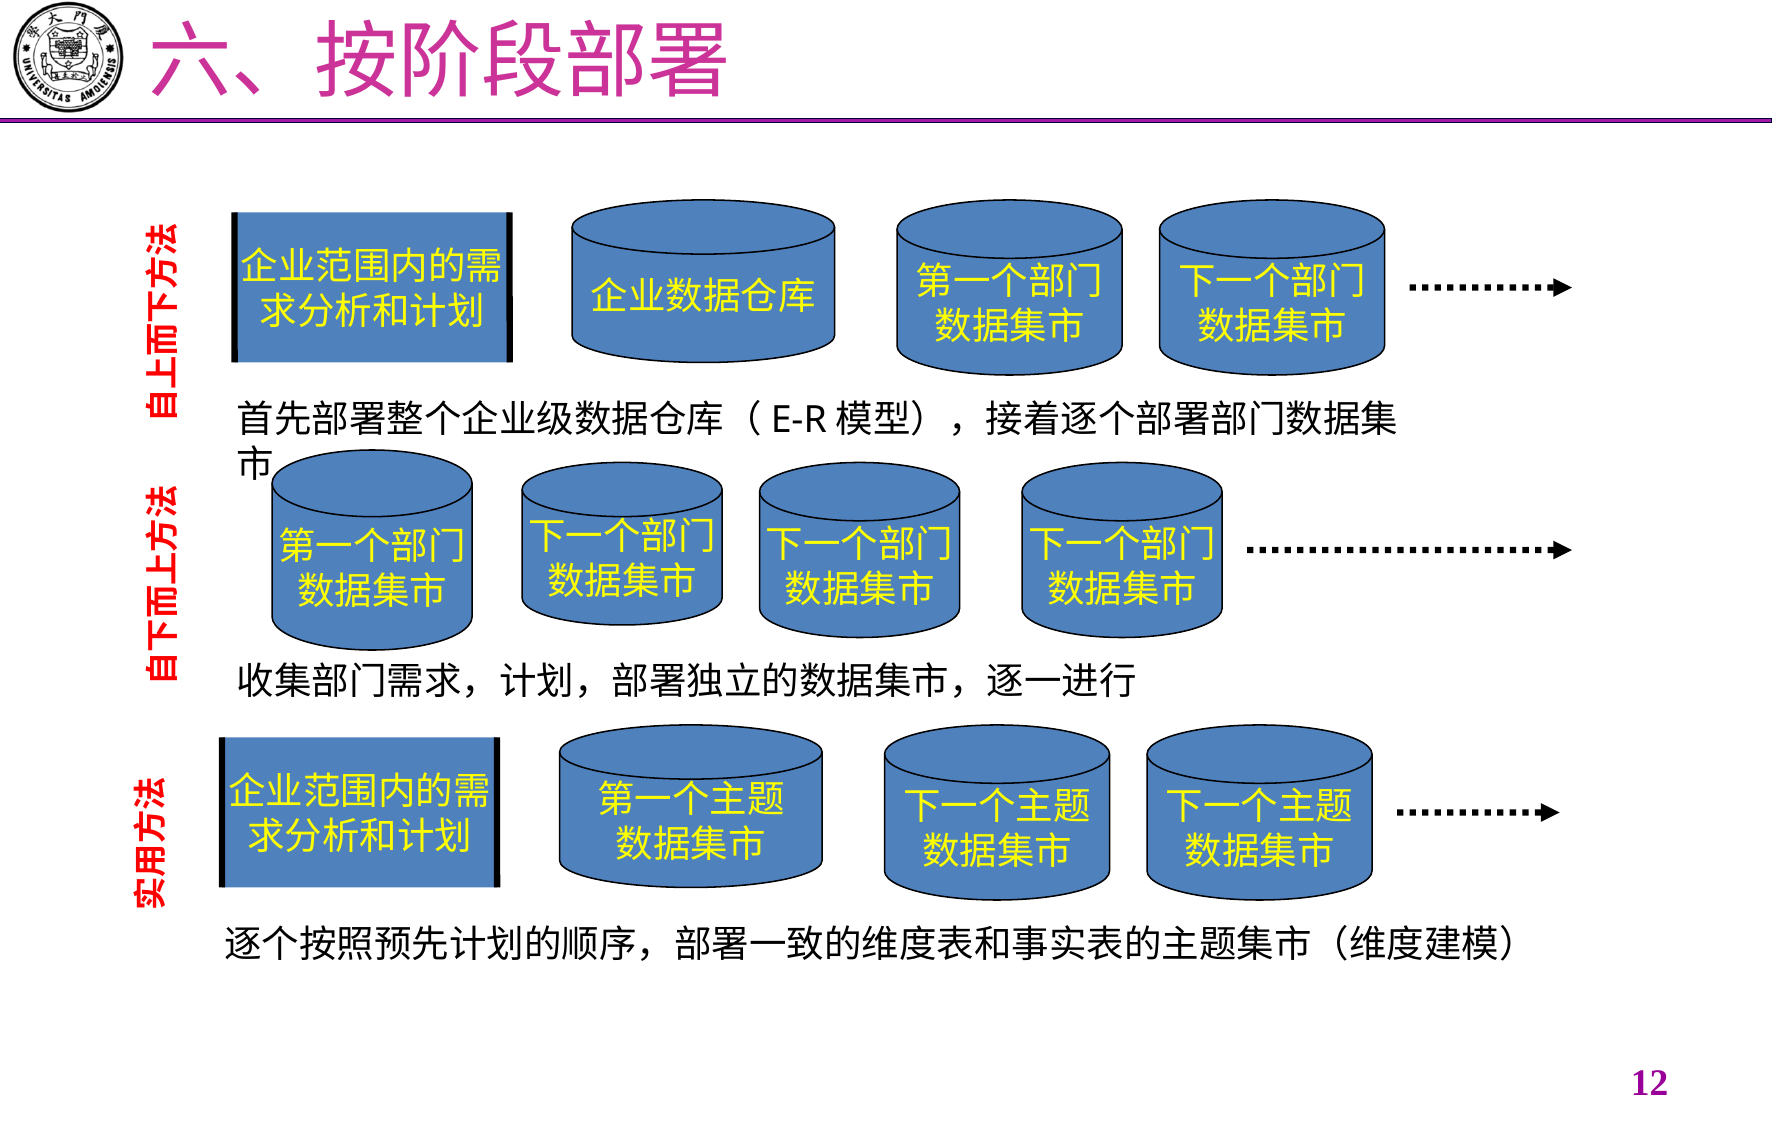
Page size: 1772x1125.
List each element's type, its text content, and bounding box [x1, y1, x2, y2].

text_box 企业数据仓库 [572, 199, 835, 363]
text_box [1546, 806, 1560, 819]
picture [11, 0, 125, 114]
text_box 下一个部门 数据集市 [1159, 199, 1385, 376]
text_box 第一个部门 数据集市 [272, 450, 473, 651]
text_box 第一个主题 数据集市 [559, 724, 823, 888]
text_box [1559, 281, 1573, 294]
text_box 首先部署整个企业级数据仓库（E-R模型），接着逐个部署部门数据集市 [222, 387, 1448, 493]
title 六、按阶段部署 [133, 0, 1772, 114]
text_box 收集部门需求，计划，部署独立的数据集市，逐一进行 [222, 649, 1448, 710]
text_box 第一个部门 数据集市 [897, 199, 1123, 376]
text_box 下一个部门 数据集市 [1022, 462, 1223, 638]
text_box 自下而上方法 [134, 462, 189, 700]
text_box 下一个部门 数据集市 [759, 462, 960, 638]
slide_number 11 [1269, 1058, 1684, 1103]
text_box 逐个按照预先计划的顺序，部署一致的维度表和事实表的主题集市（维度建模） [209, 912, 1560, 973]
text_box 企业范围内的需 求分析和计划 [235, 212, 509, 363]
text_box 下一个部门 数据集市 [522, 462, 723, 625]
text_box [1558, 543, 1573, 557]
text_box 下一个主题 数据集市 [884, 724, 1110, 901]
text_box 下一个主题 数据集市 [1147, 724, 1373, 901]
text_box 自上而下方法 [134, 200, 189, 438]
text_box 实用方法 [121, 725, 177, 963]
text_box 企业范围内的需 求分析和计划 [223, 737, 497, 888]
